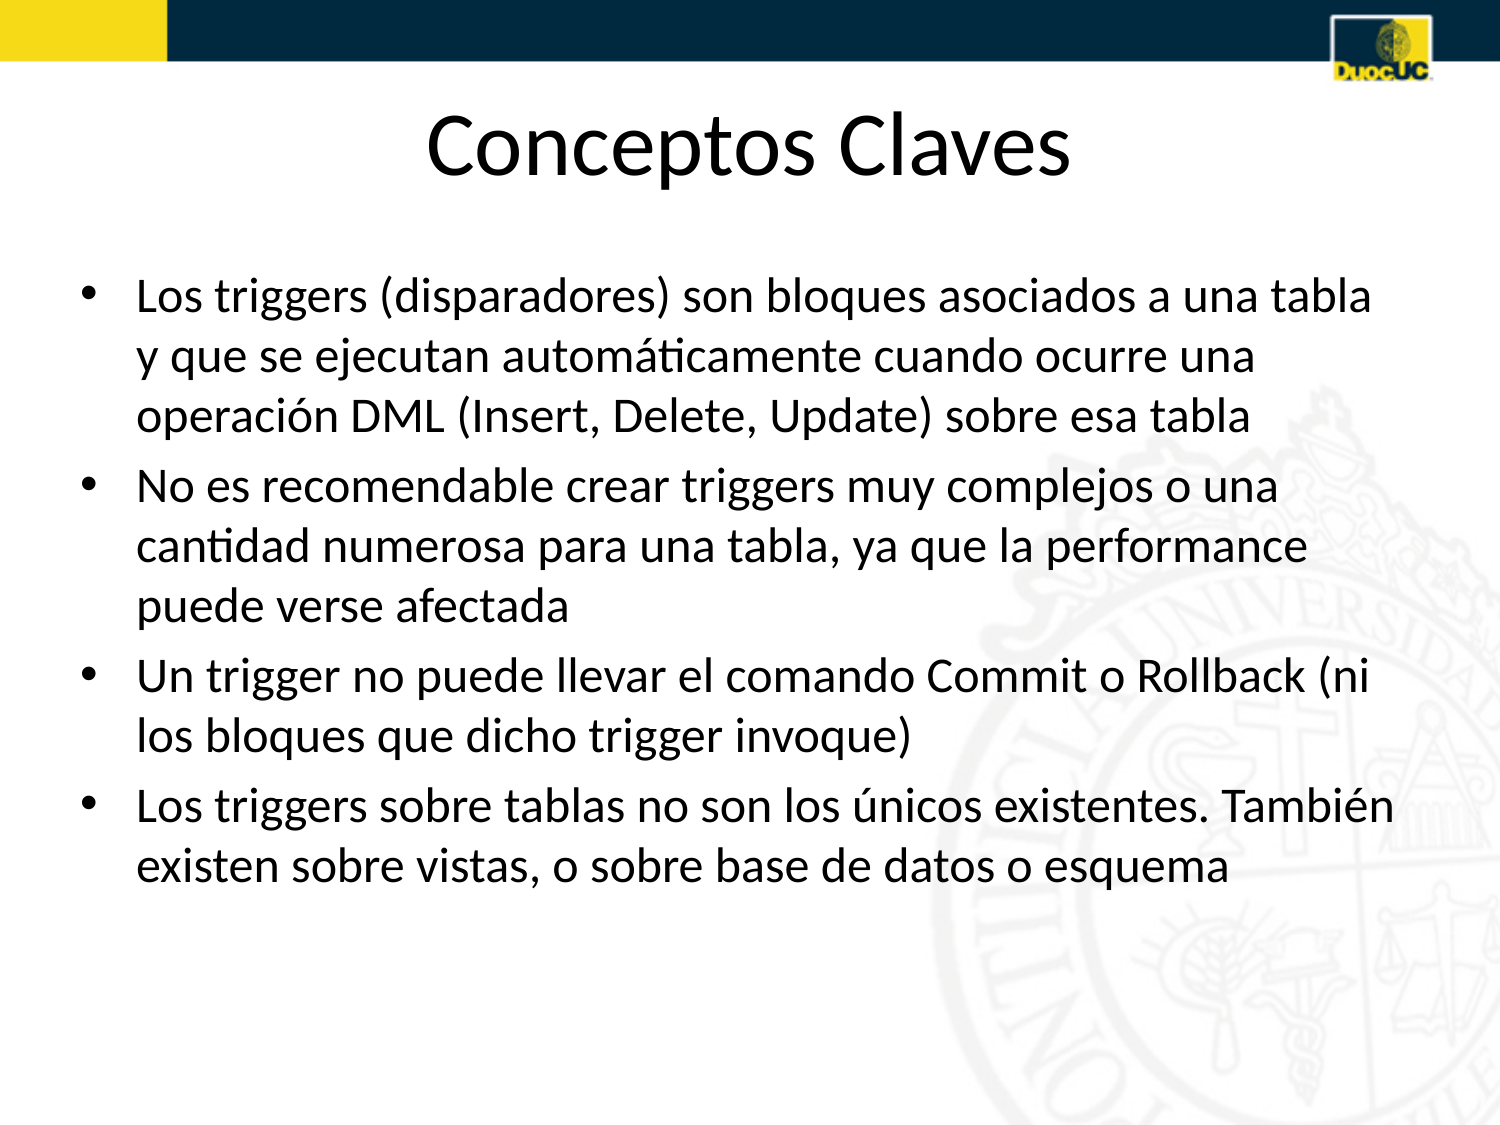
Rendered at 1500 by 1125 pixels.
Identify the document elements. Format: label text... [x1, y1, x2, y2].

title Conceptos Claves [75, 45, 1425, 233]
list Los triggers (disparadores) son bloques asociados a una tabla y que se ejecutan automáticamente cuando ocurre una operación DML (Insert, Delete, Update) sobre esa tabla No es recomendable crear triggers muy complejos o una cantidad numerosa para una tabla, ya que la performance puede verse afectada Un trigger no puede llevar el comando Commit o Rollback (ni los bloques que dicho trigger invoque) Los triggers sobre tablas no son los únicos existentes. También existen sobre vistas, o sobre base de datos o esquema [64, 255, 1415, 802]
picture [0, 0, 1500, 1125]
